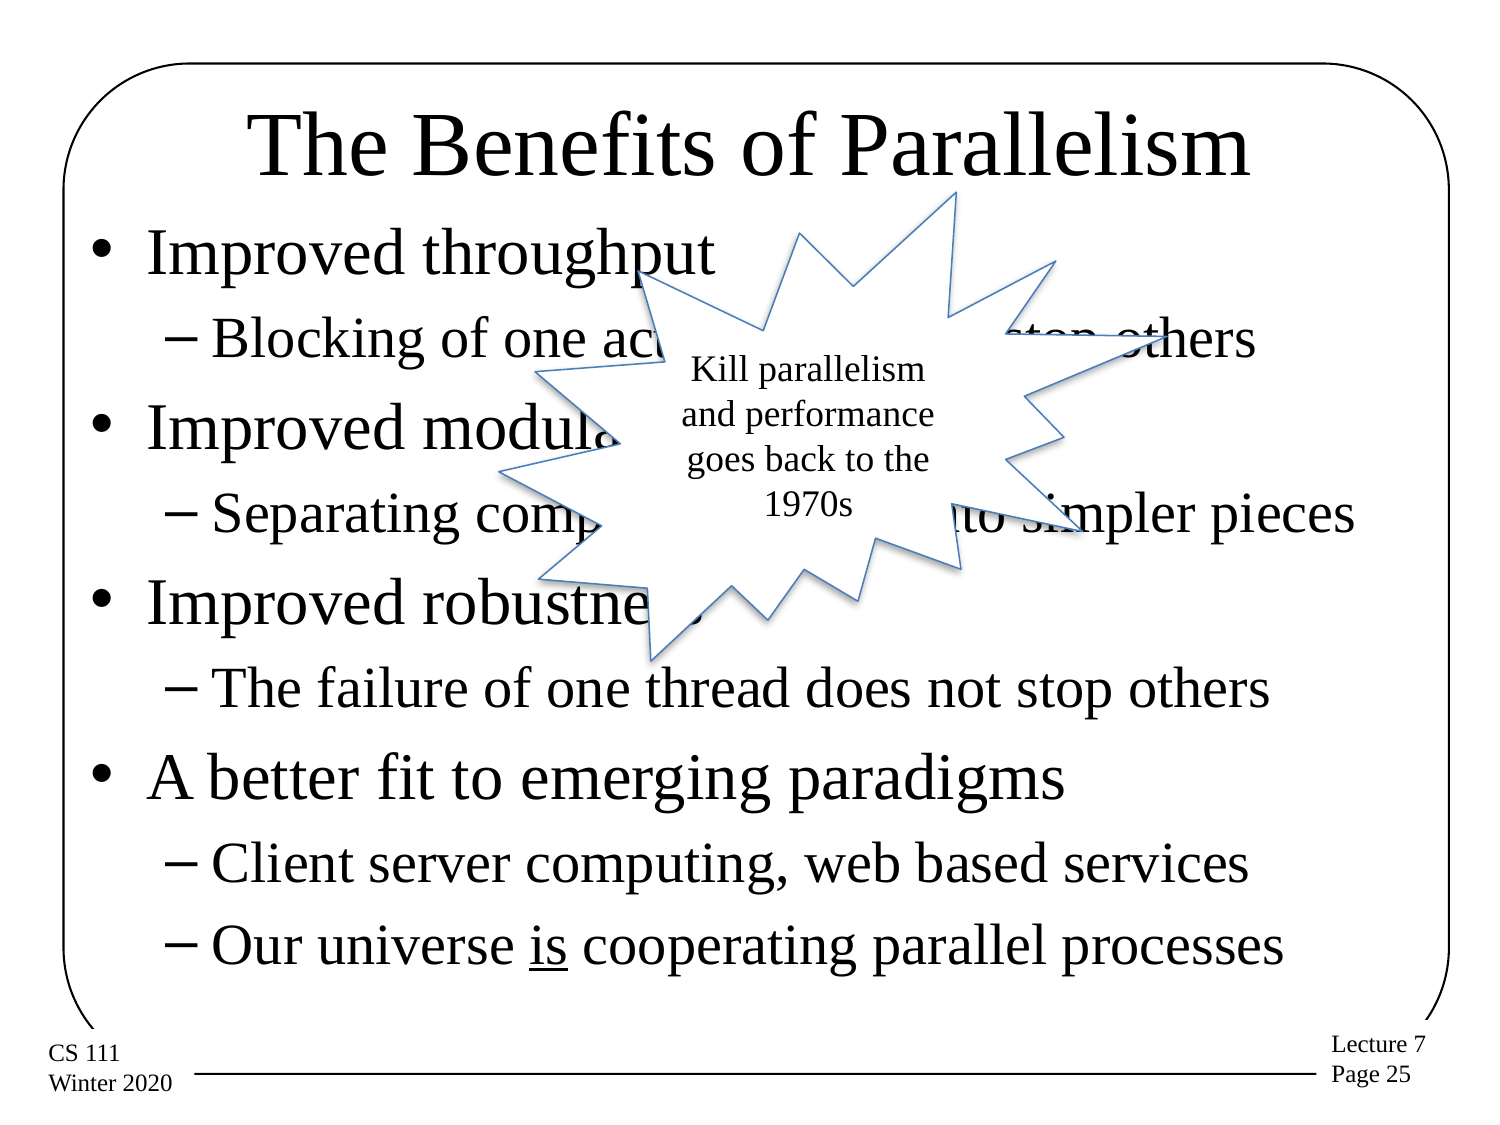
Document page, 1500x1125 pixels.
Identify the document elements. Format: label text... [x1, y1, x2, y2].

text_box Kill parallelism and performance goes back to the 1970s [497, 191, 1168, 662]
list Improved throughput Blocking of one activity does not stop others Improved modularity Separating complex activities into simpler pieces Improved robustness The failure of one thread does not stop others A better fit to emerging paradigms Client server computing, web based services Our universe is cooperating parallel processes [74, 199, 1426, 943]
title The Benefits of Parallelism [74, 44, 1426, 199]
